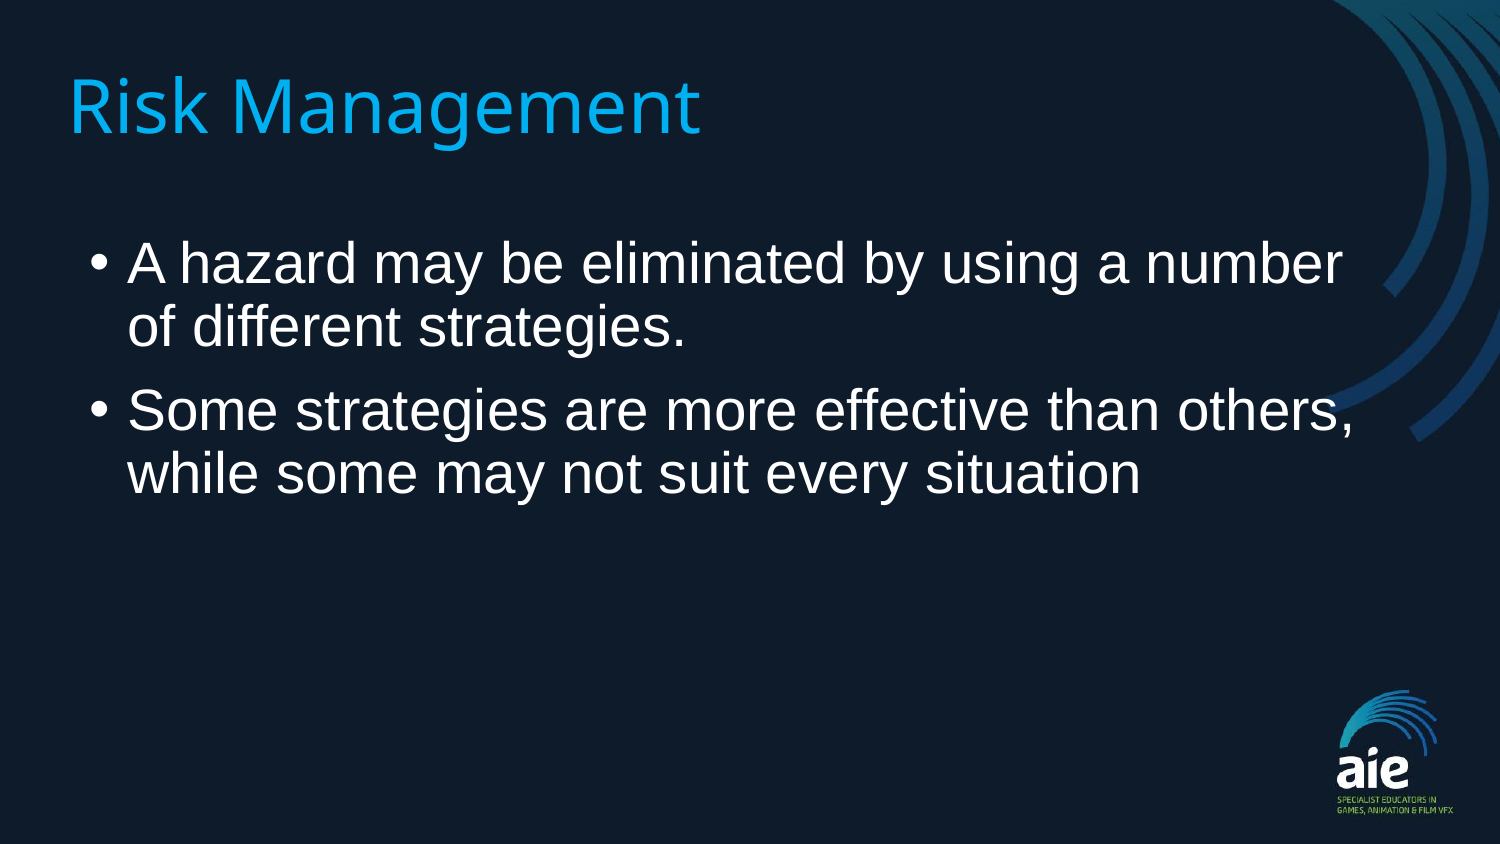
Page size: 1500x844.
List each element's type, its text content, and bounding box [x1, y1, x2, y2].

picture [0, 0, 1500, 844]
text_box Risk Management [53, 33, 1425, 175]
text_box A hazard may be eliminated by using a number of different strategies. Some strategies are more effective than others, while some may not suit every situation [75, 225, 1425, 716]
